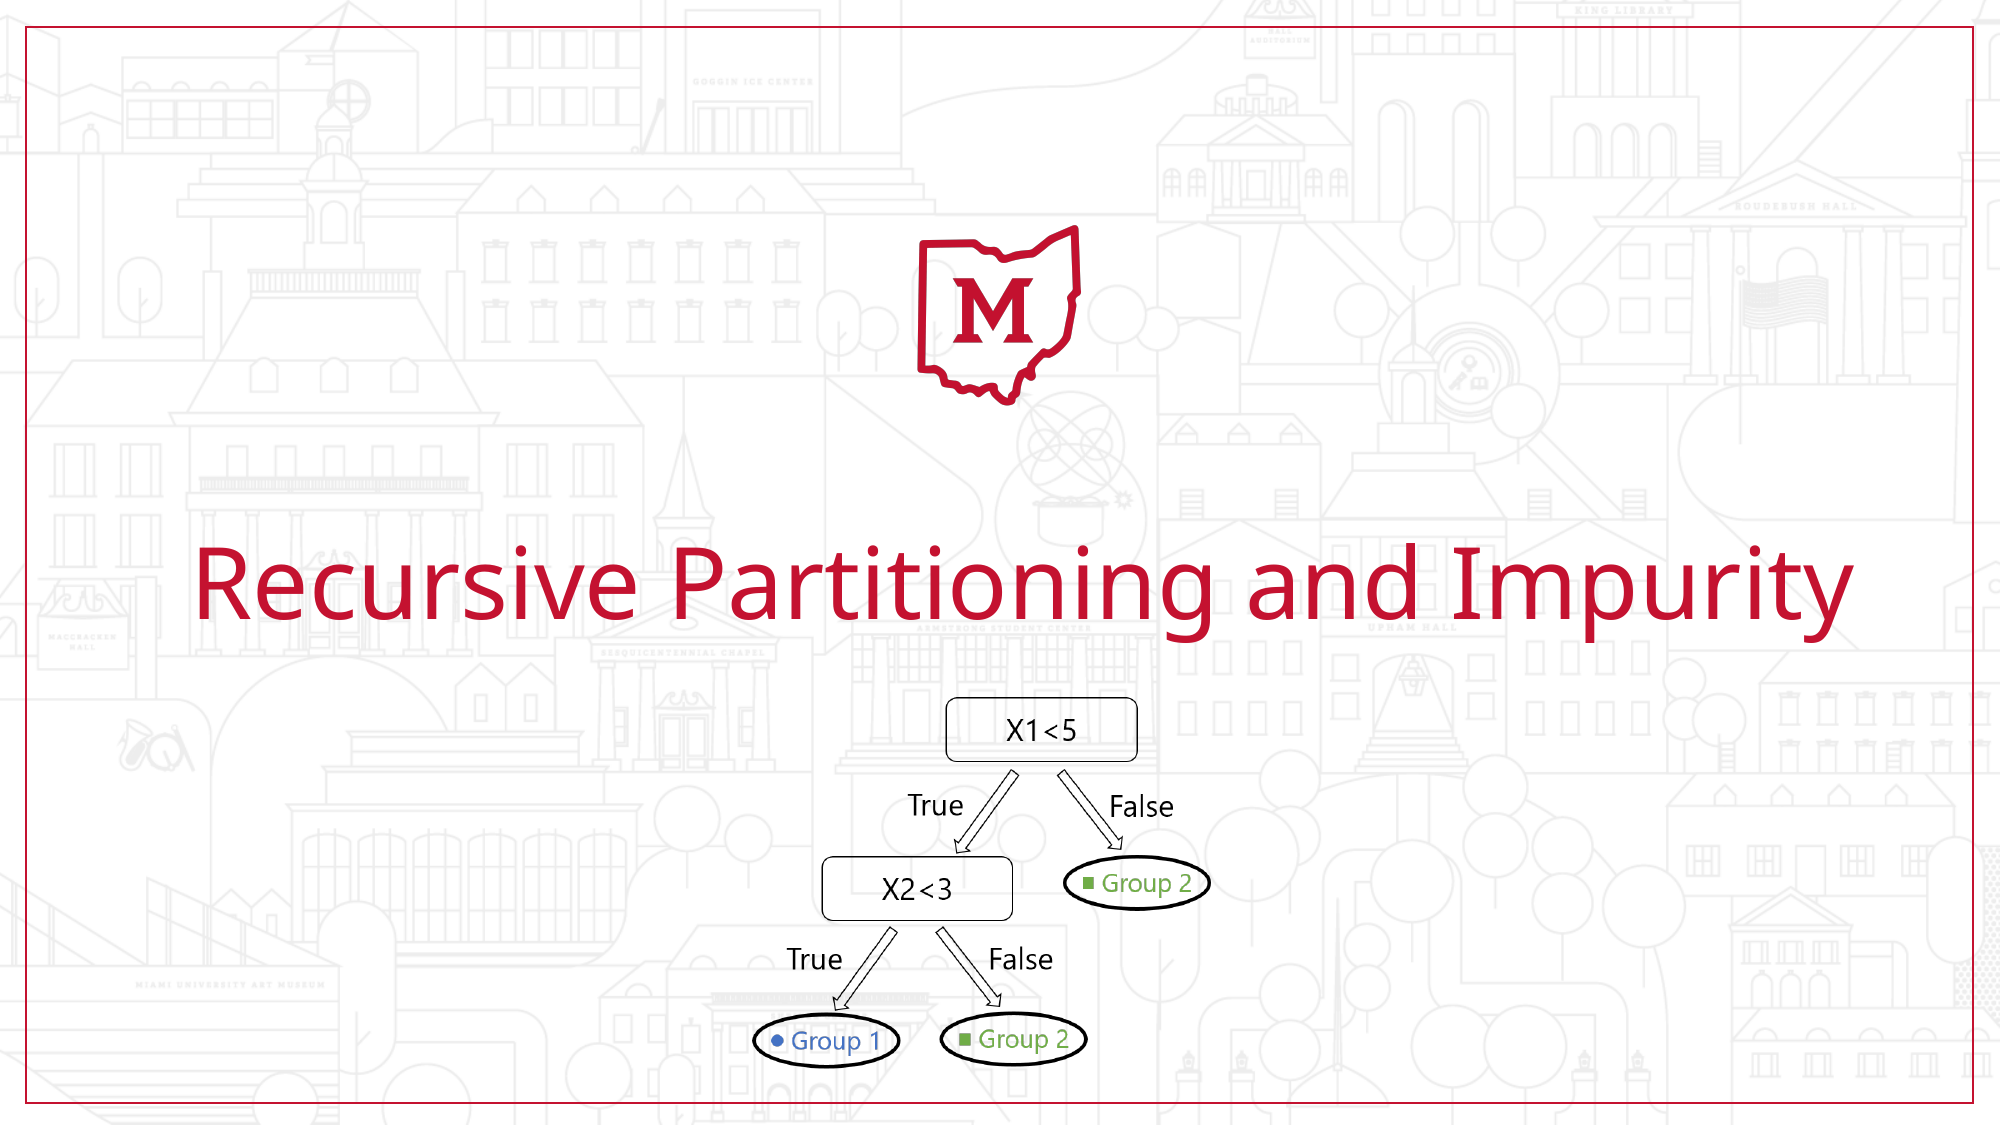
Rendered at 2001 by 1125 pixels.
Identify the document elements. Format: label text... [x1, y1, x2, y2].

title Recursive Partitioning and Impurity [144, 402, 1903, 649]
picture [0, 0, 2000, 1125]
